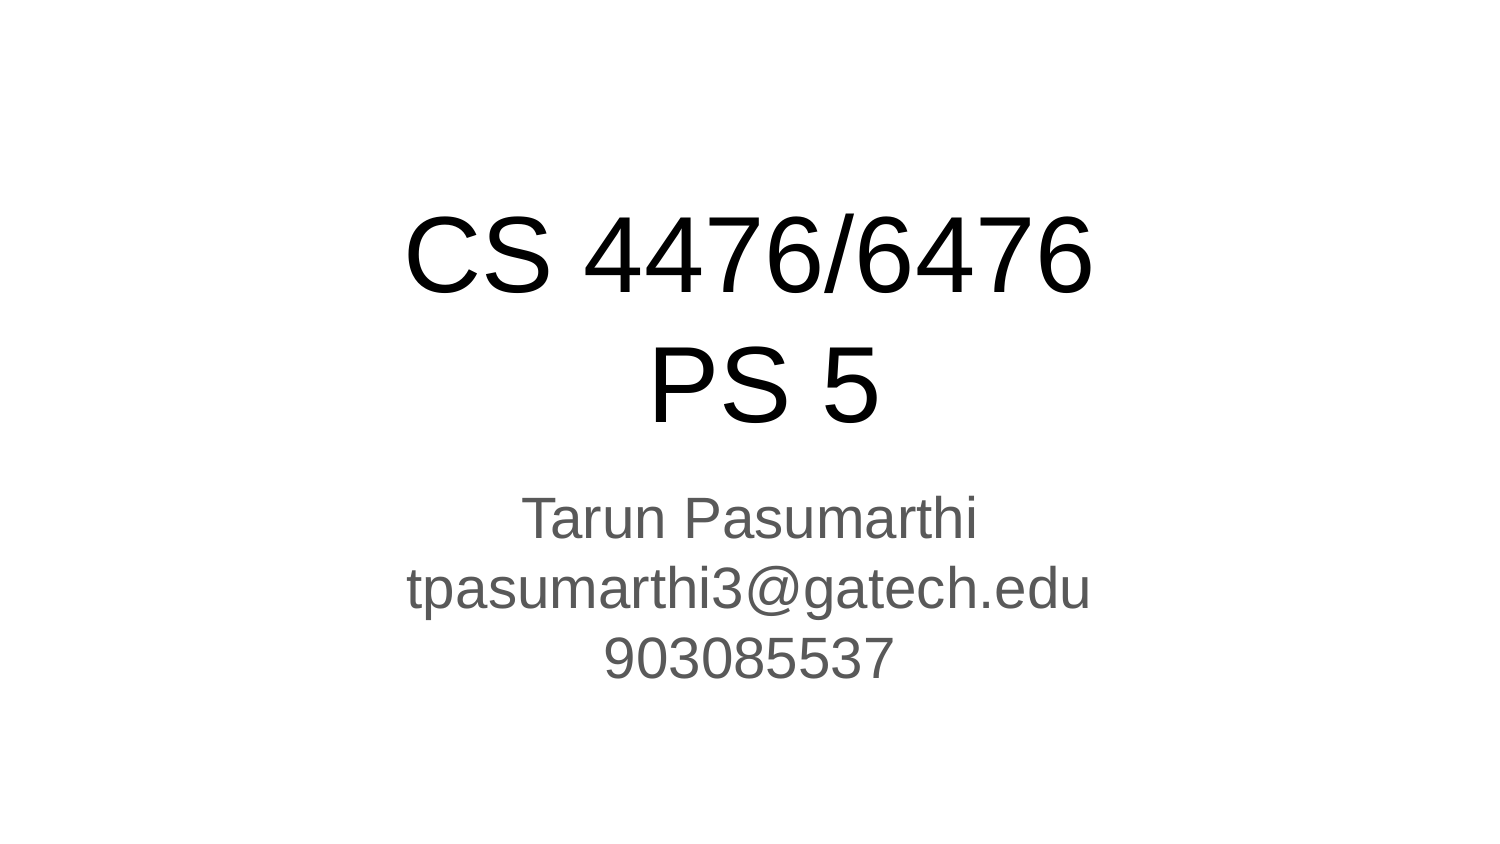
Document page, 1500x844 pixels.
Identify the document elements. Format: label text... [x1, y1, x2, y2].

title CS 4476/6476 PS 5 [51, 122, 1449, 459]
subtitle Tarun Pasumarthi tpasumarthi3@gatech.edu 903085537 [51, 464, 1449, 595]
